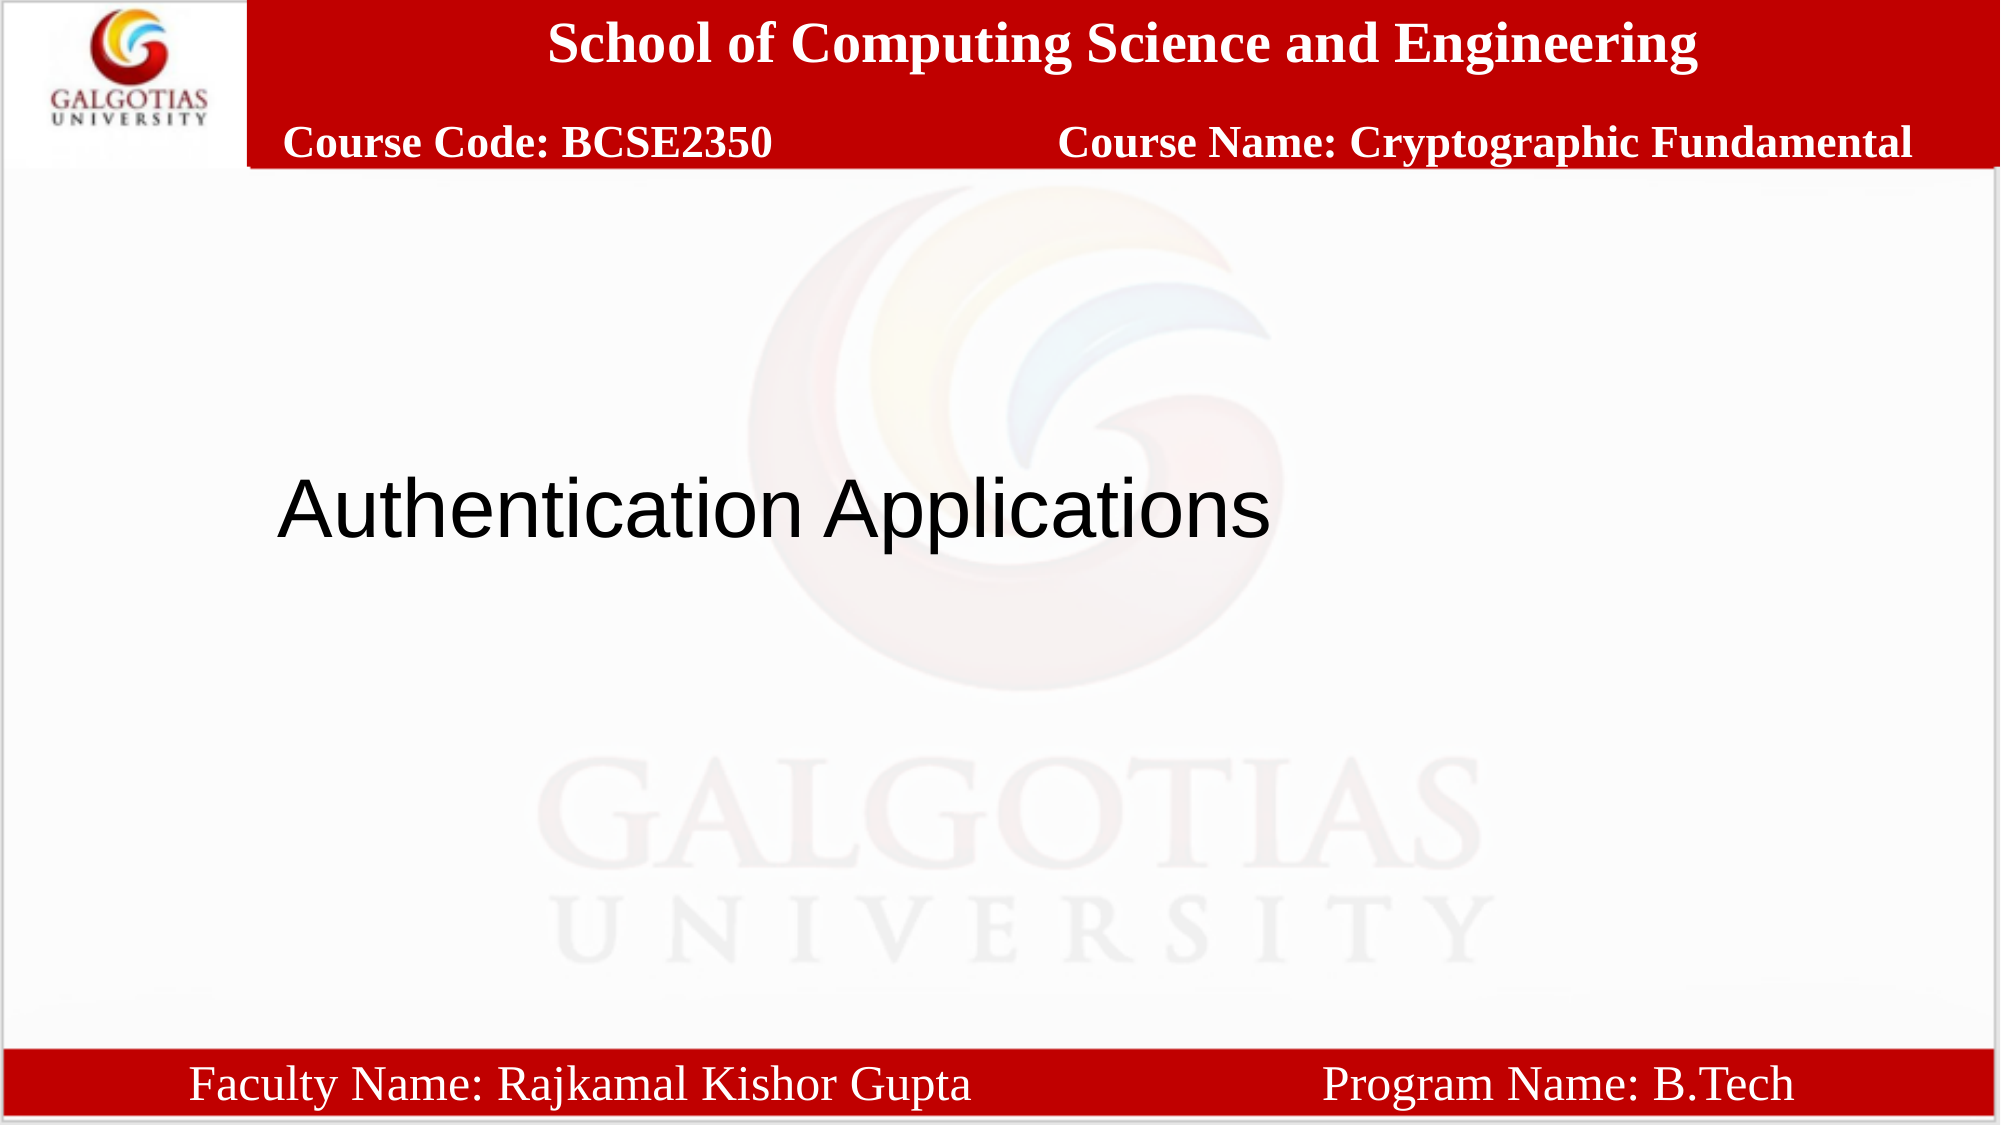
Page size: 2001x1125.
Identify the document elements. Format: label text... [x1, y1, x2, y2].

picture [0, 0, 2001, 1125]
text_box School of Computing Science and Engineering Course Code: BCSE2350 Course Name: Cryptographic Fundamental [246, 0, 2000, 167]
footer Faculty Name: Rajkamal Kishor Gupta Program Name: B.Tech [0, 1050, 2000, 1110]
text_box Authentication Applications [246, 446, 1305, 662]
